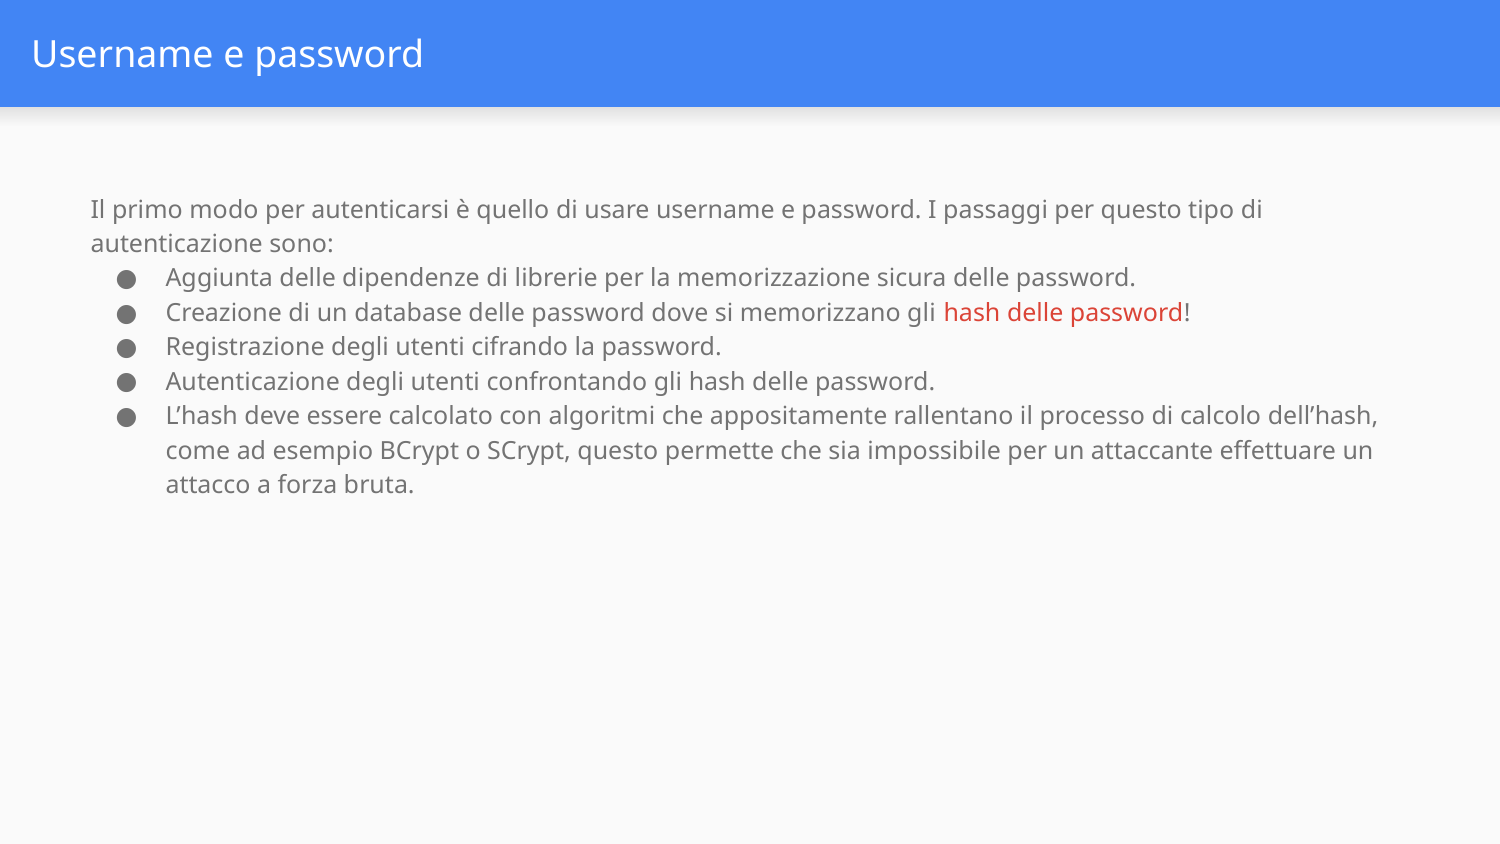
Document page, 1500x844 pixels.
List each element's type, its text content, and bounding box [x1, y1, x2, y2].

list Il primo modo per autenticarsi è quello di usare username e password. I passaggi per questo tipo di autenticazione sono: Aggiunta delle dipendenze di librerie per la memorizzazione sicura delle password. Creazione di un database delle password dove si memorizzano gli hash delle password! Registrazione degli utenti cifrando la password. Autenticazione degli utenti confrontando gli hash delle password. L’hash deve essere calcolato con algoritmi che appositamente rallentano il processo di calcolo dell’hash, come ad esempio BCrypt o SCrypt, questo permette che sia impossibile per un attaccante effettuare un attacco a forza bruta. [75, 173, 1425, 838]
title Username e password [16, 2, 1464, 102]
